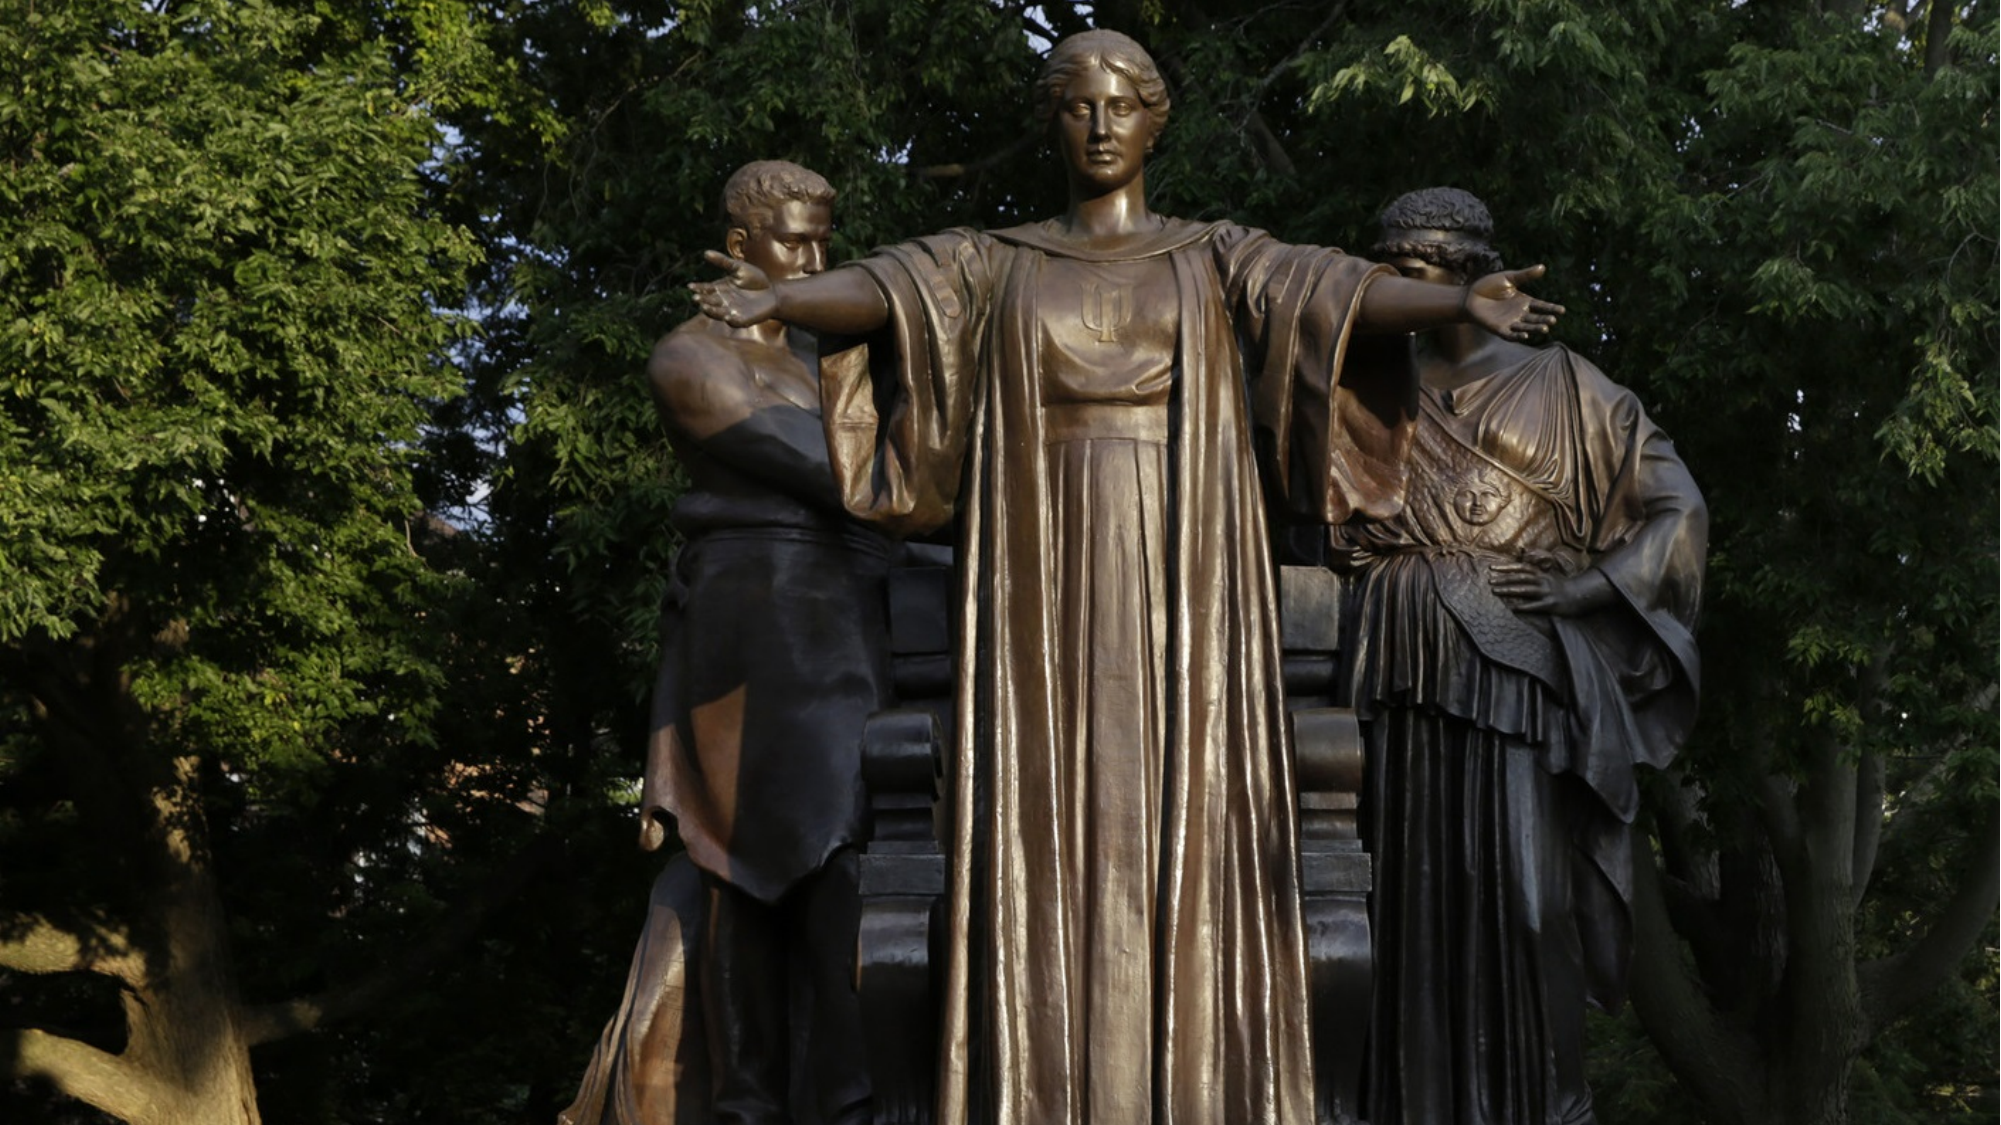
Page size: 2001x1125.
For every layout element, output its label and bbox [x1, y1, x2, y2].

list [0, 0, 2000, 1125]
